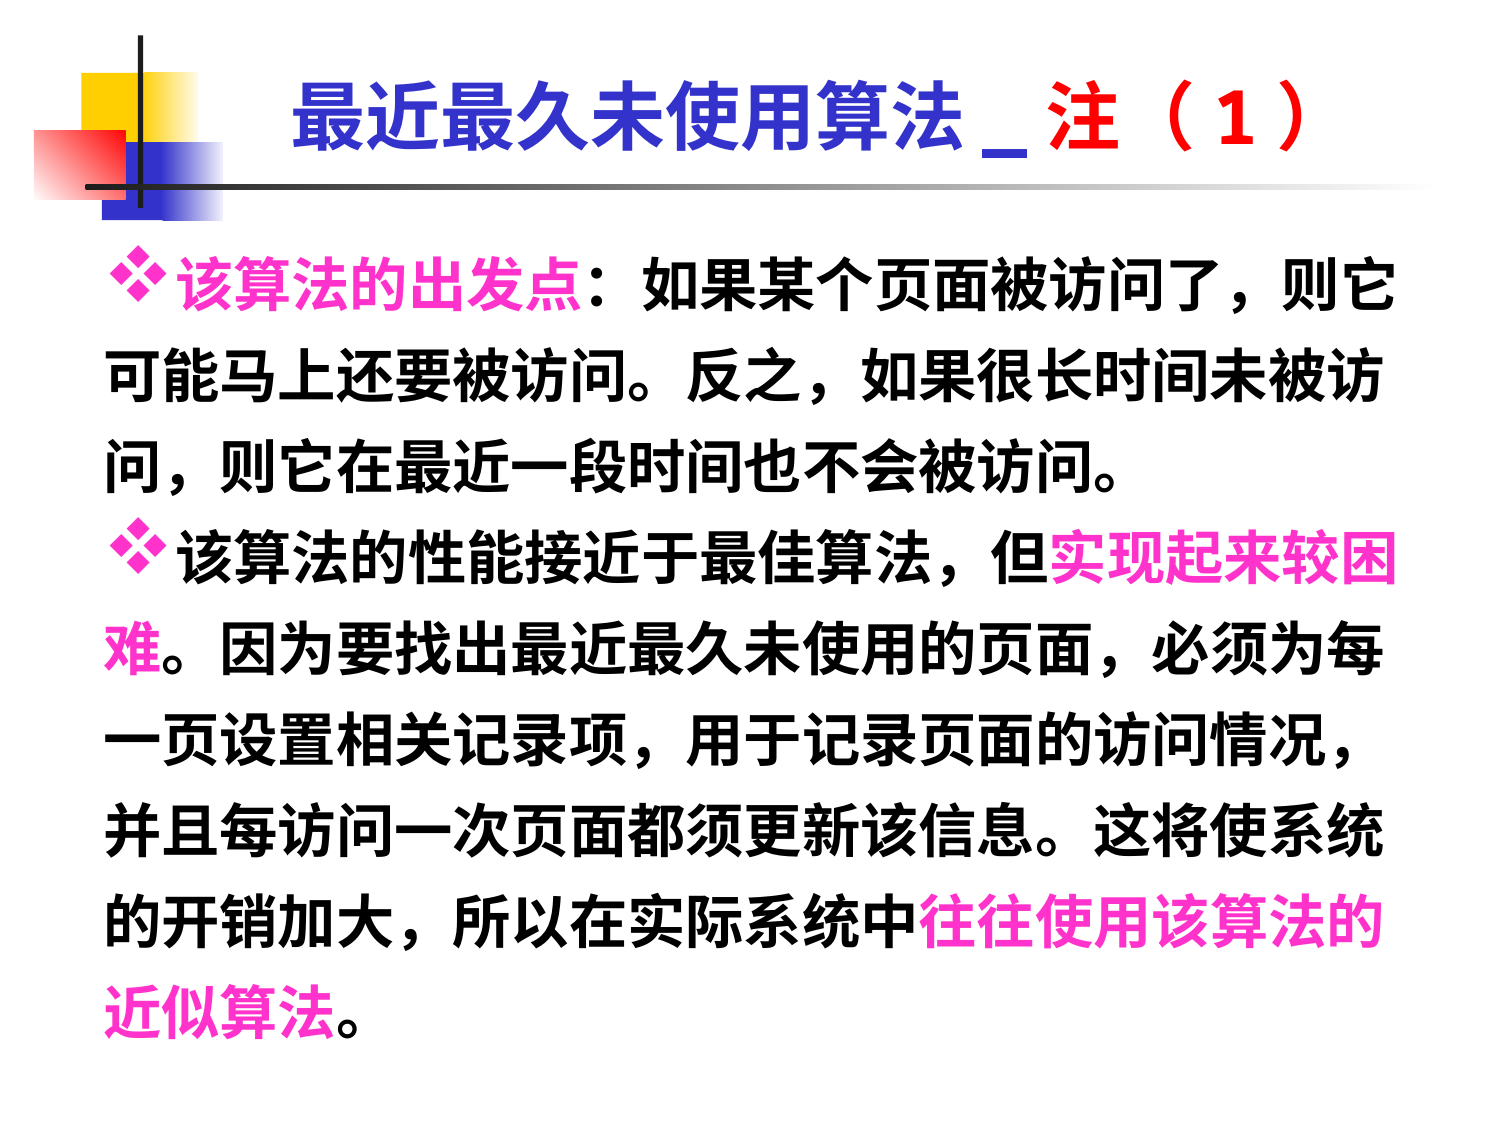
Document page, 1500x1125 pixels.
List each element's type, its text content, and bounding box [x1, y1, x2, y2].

text_box 该算法的出发点：如果某个页面被访问了，则它可能马上还要被访问。反之，如果很长时间未被访问，则它在最近一段时间也不会被访问。 该算法的性能接近于最佳算法，但实现起来较困难。因为要找出最近最久未使用的页面，必须为每一页设置相关记录项，用于记录页面的访问情况，并且每访问一次页面都须更新该信息。这将使系统的开销加大，所以在实际系统中往往使用该算法的近似算法。 [88, 219, 1424, 1054]
title 最近最久未使用算法_注（1） [274, 66, 1424, 168]
